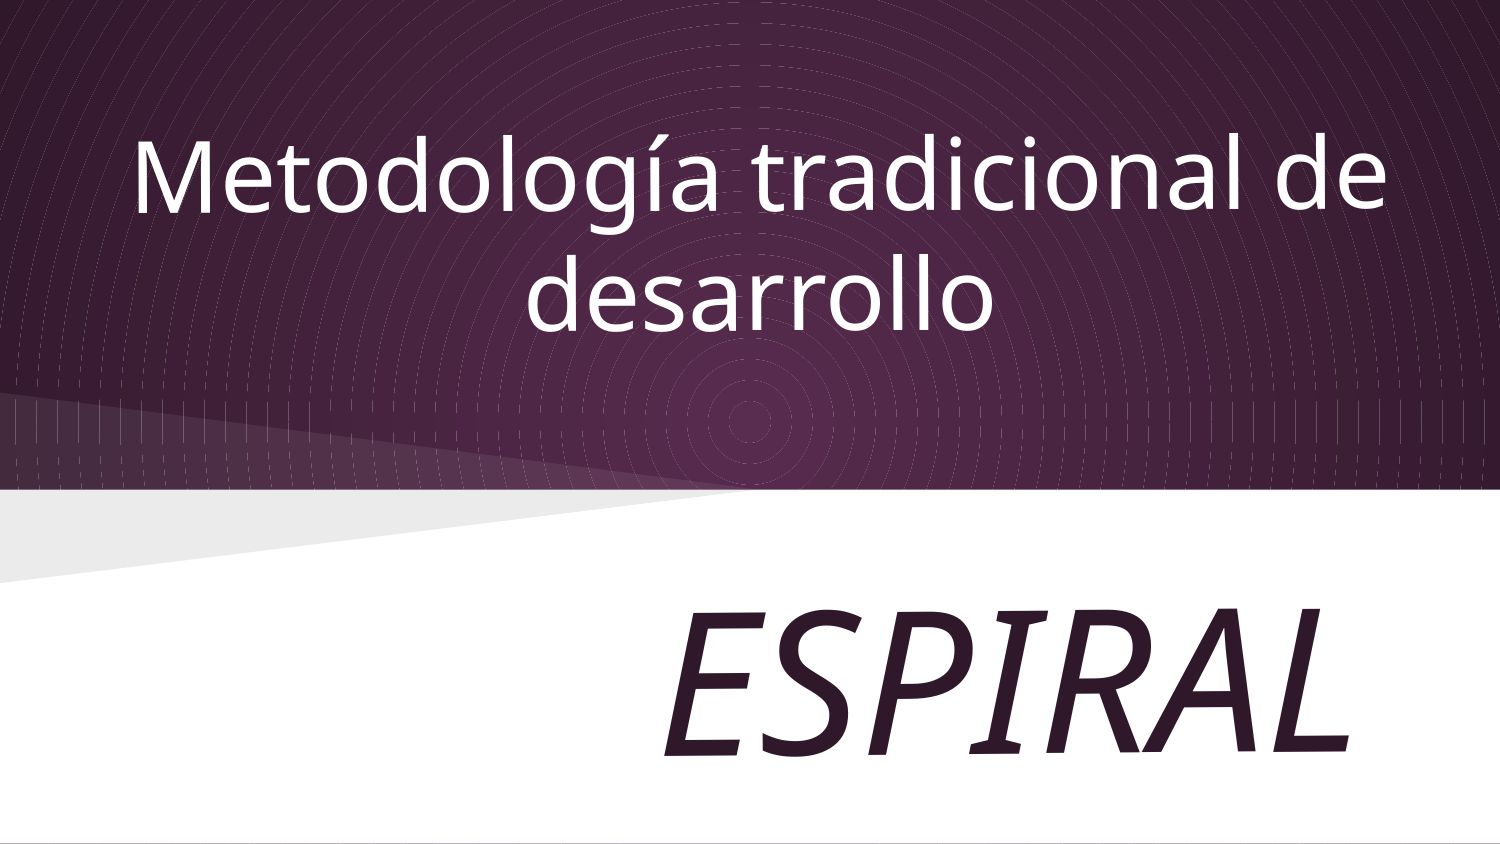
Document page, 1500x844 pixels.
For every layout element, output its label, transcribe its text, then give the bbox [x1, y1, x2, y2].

subtitle ESPIRAL [385, 534, 1500, 768]
title Metodología tradicional de desarrollo [45, 73, 1476, 369]
